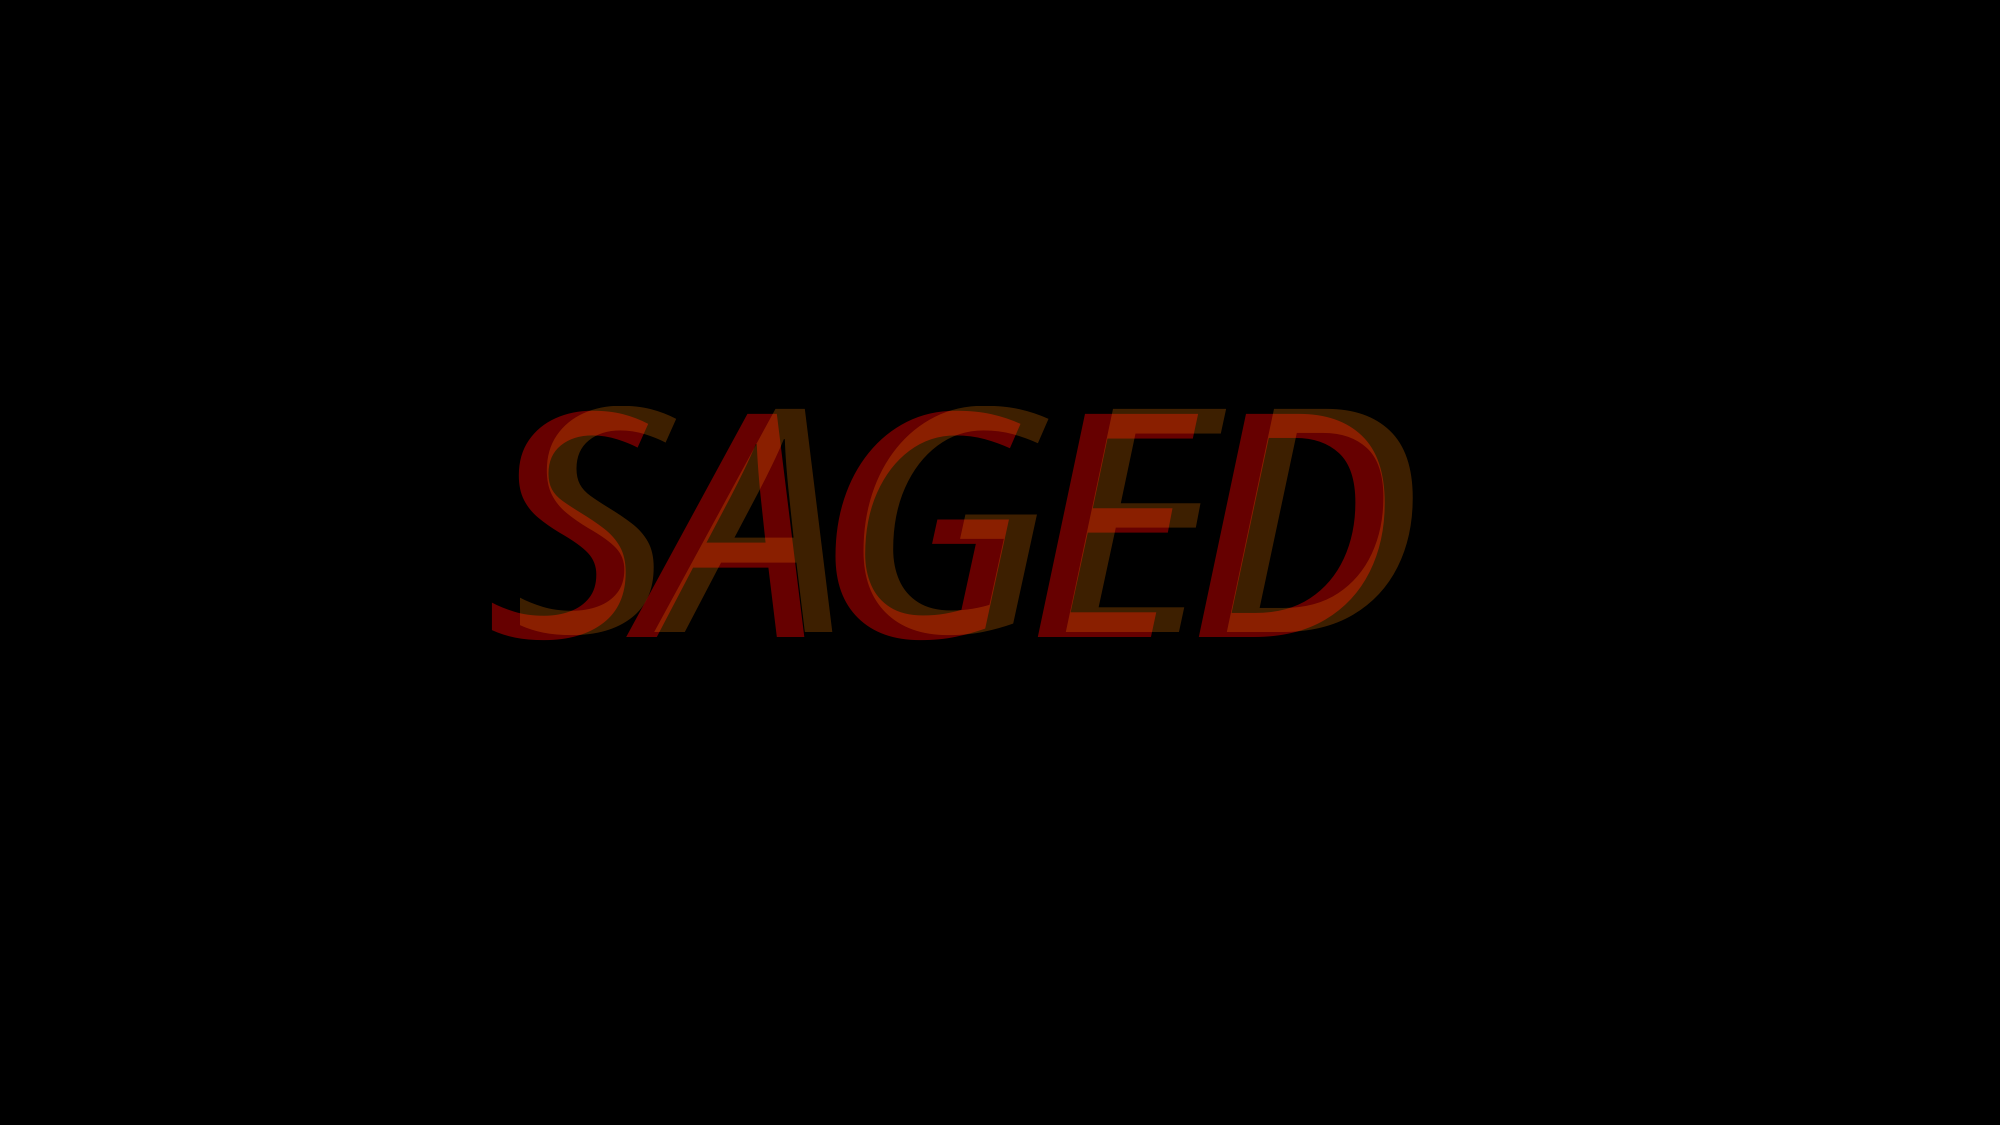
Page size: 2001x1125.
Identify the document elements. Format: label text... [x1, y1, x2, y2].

text_box SAGED [499, 312, 1438, 703]
text_box SAGED [471, 317, 1410, 708]
